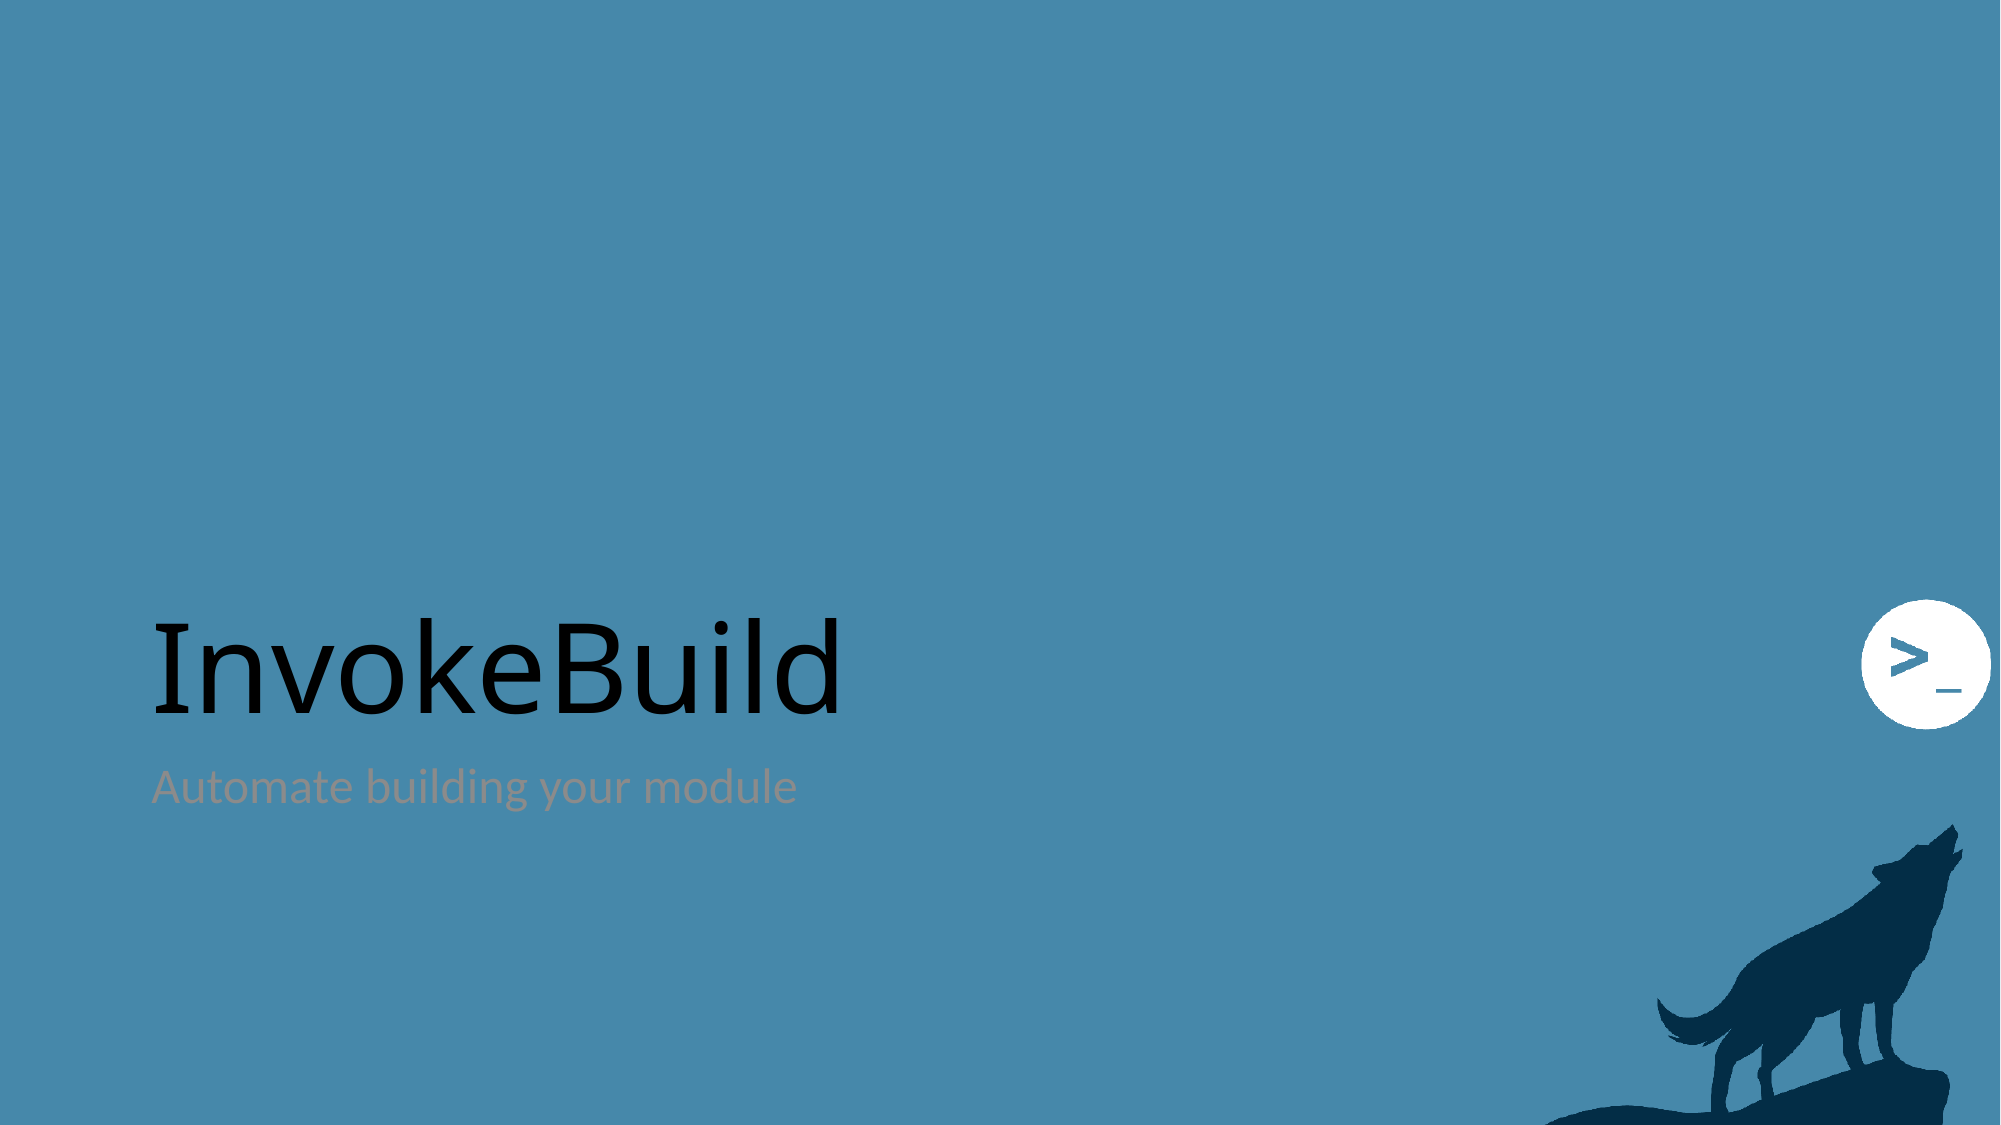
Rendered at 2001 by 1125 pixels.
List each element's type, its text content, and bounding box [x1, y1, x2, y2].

list Automate building your module [136, 752, 1862, 999]
title InvokeBuild [136, 280, 1862, 749]
picture [0, 0, 2001, 1125]
